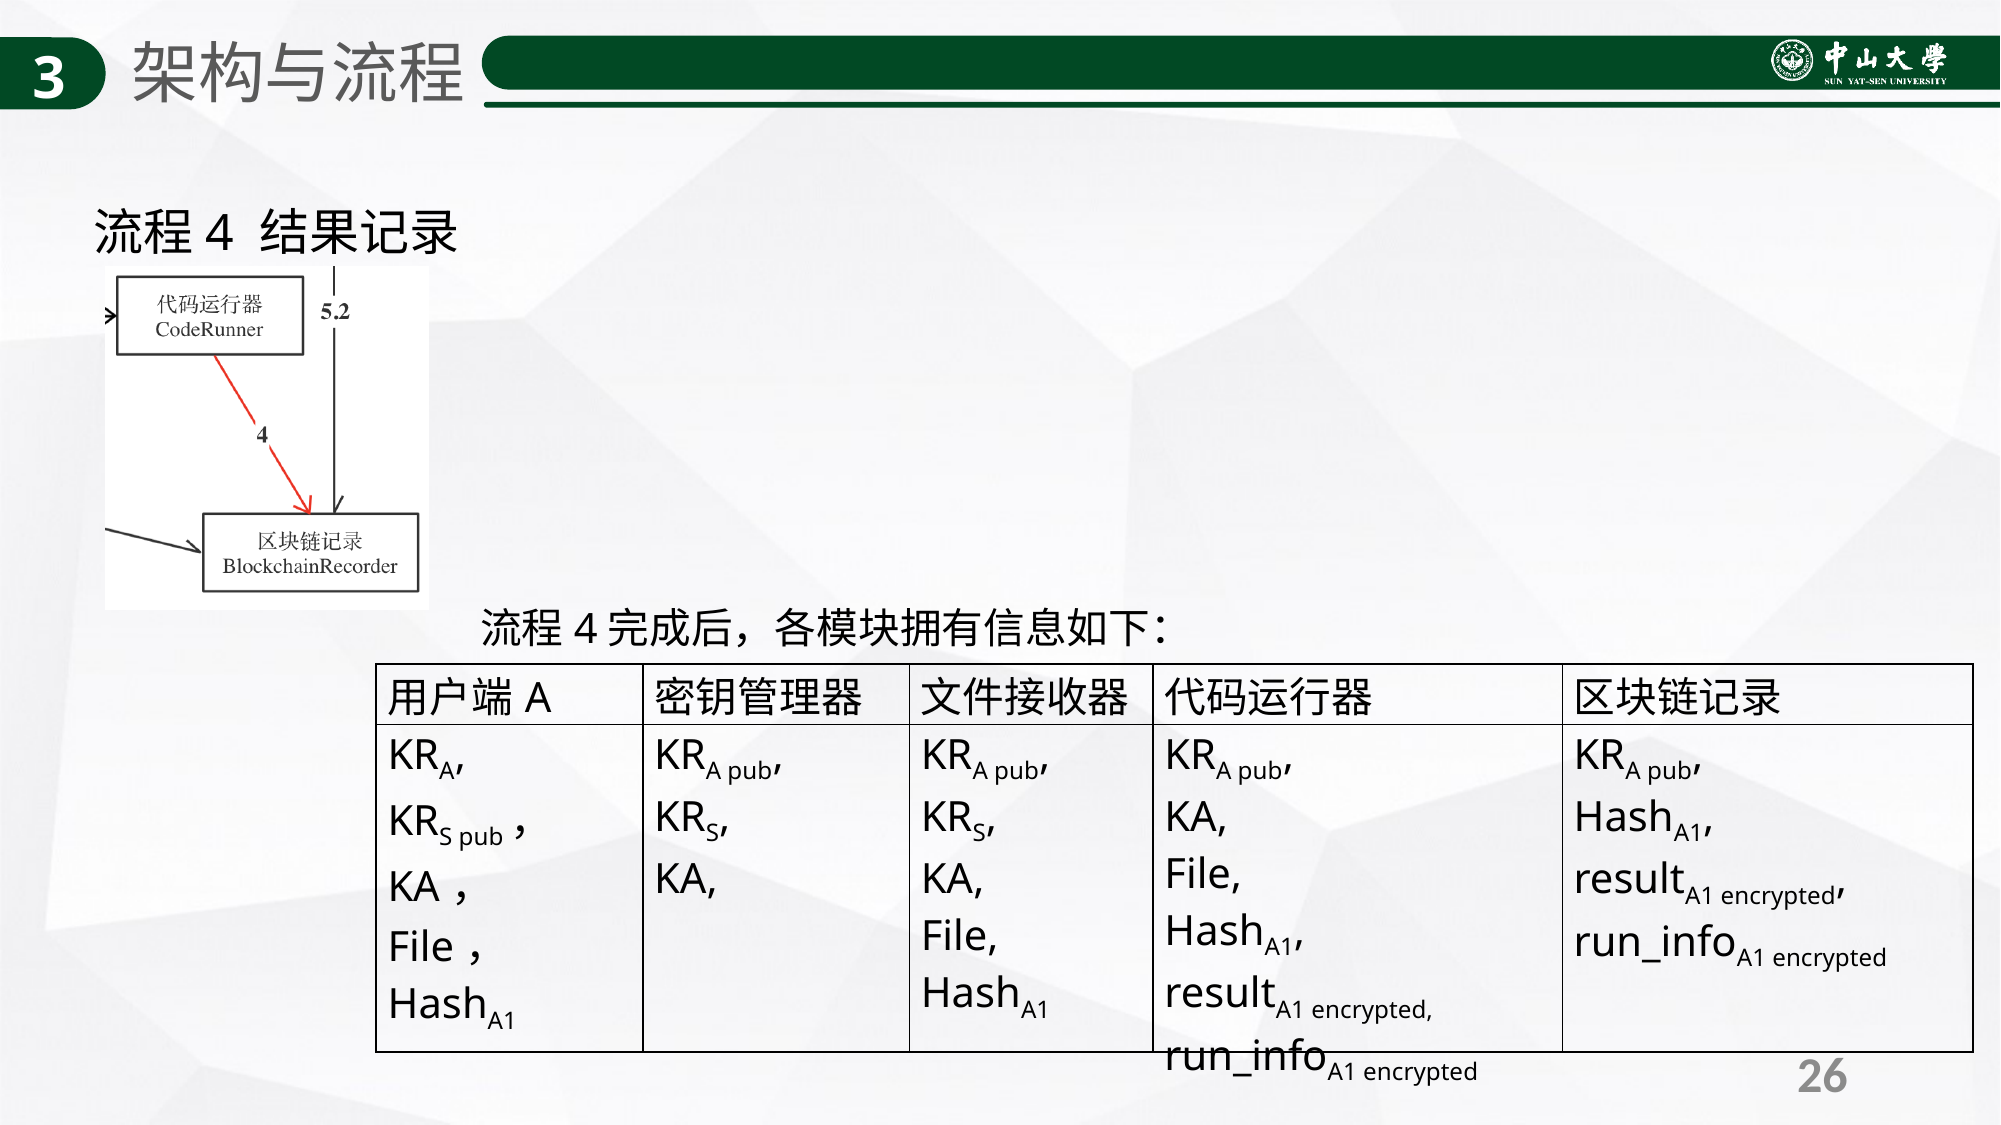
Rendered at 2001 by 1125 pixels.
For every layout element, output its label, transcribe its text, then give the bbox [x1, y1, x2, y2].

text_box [481, 35, 2000, 108]
picture [0, 0, 2001, 1125]
text_box 架构与流程 [116, 23, 481, 119]
text_box 流程4 结果记录 [79, 192, 474, 268]
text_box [0, 33, 106, 119]
text_box 流程4完成后，各模块拥有信息如下： [465, 569, 1192, 735]
table_cell KRA pub, KA, File, HashA1, resultA1 encrypted, run_infoA1 encrypted [1154, 725, 1562, 1051]
table_header 代码运行器 [1192, 665, 1562, 724]
table_cell KRA pub, KRS, KA, [644, 735, 909, 1051]
table_header 区块链记录 [1563, 665, 1972, 724]
table_cell KRA pub, HashA1, resultA1 encrypted, run_infoA1 encrypted [1563, 725, 1972, 1051]
table_cell KRA, KRS pub， KA， File， HashA1 [377, 725, 642, 1051]
table_cell KRA pub, KRS, KA, File, HashA1 [910, 735, 1152, 1051]
table_header 用户端A [377, 665, 465, 724]
slide_number 26 [1412, 1053, 1863, 1103]
